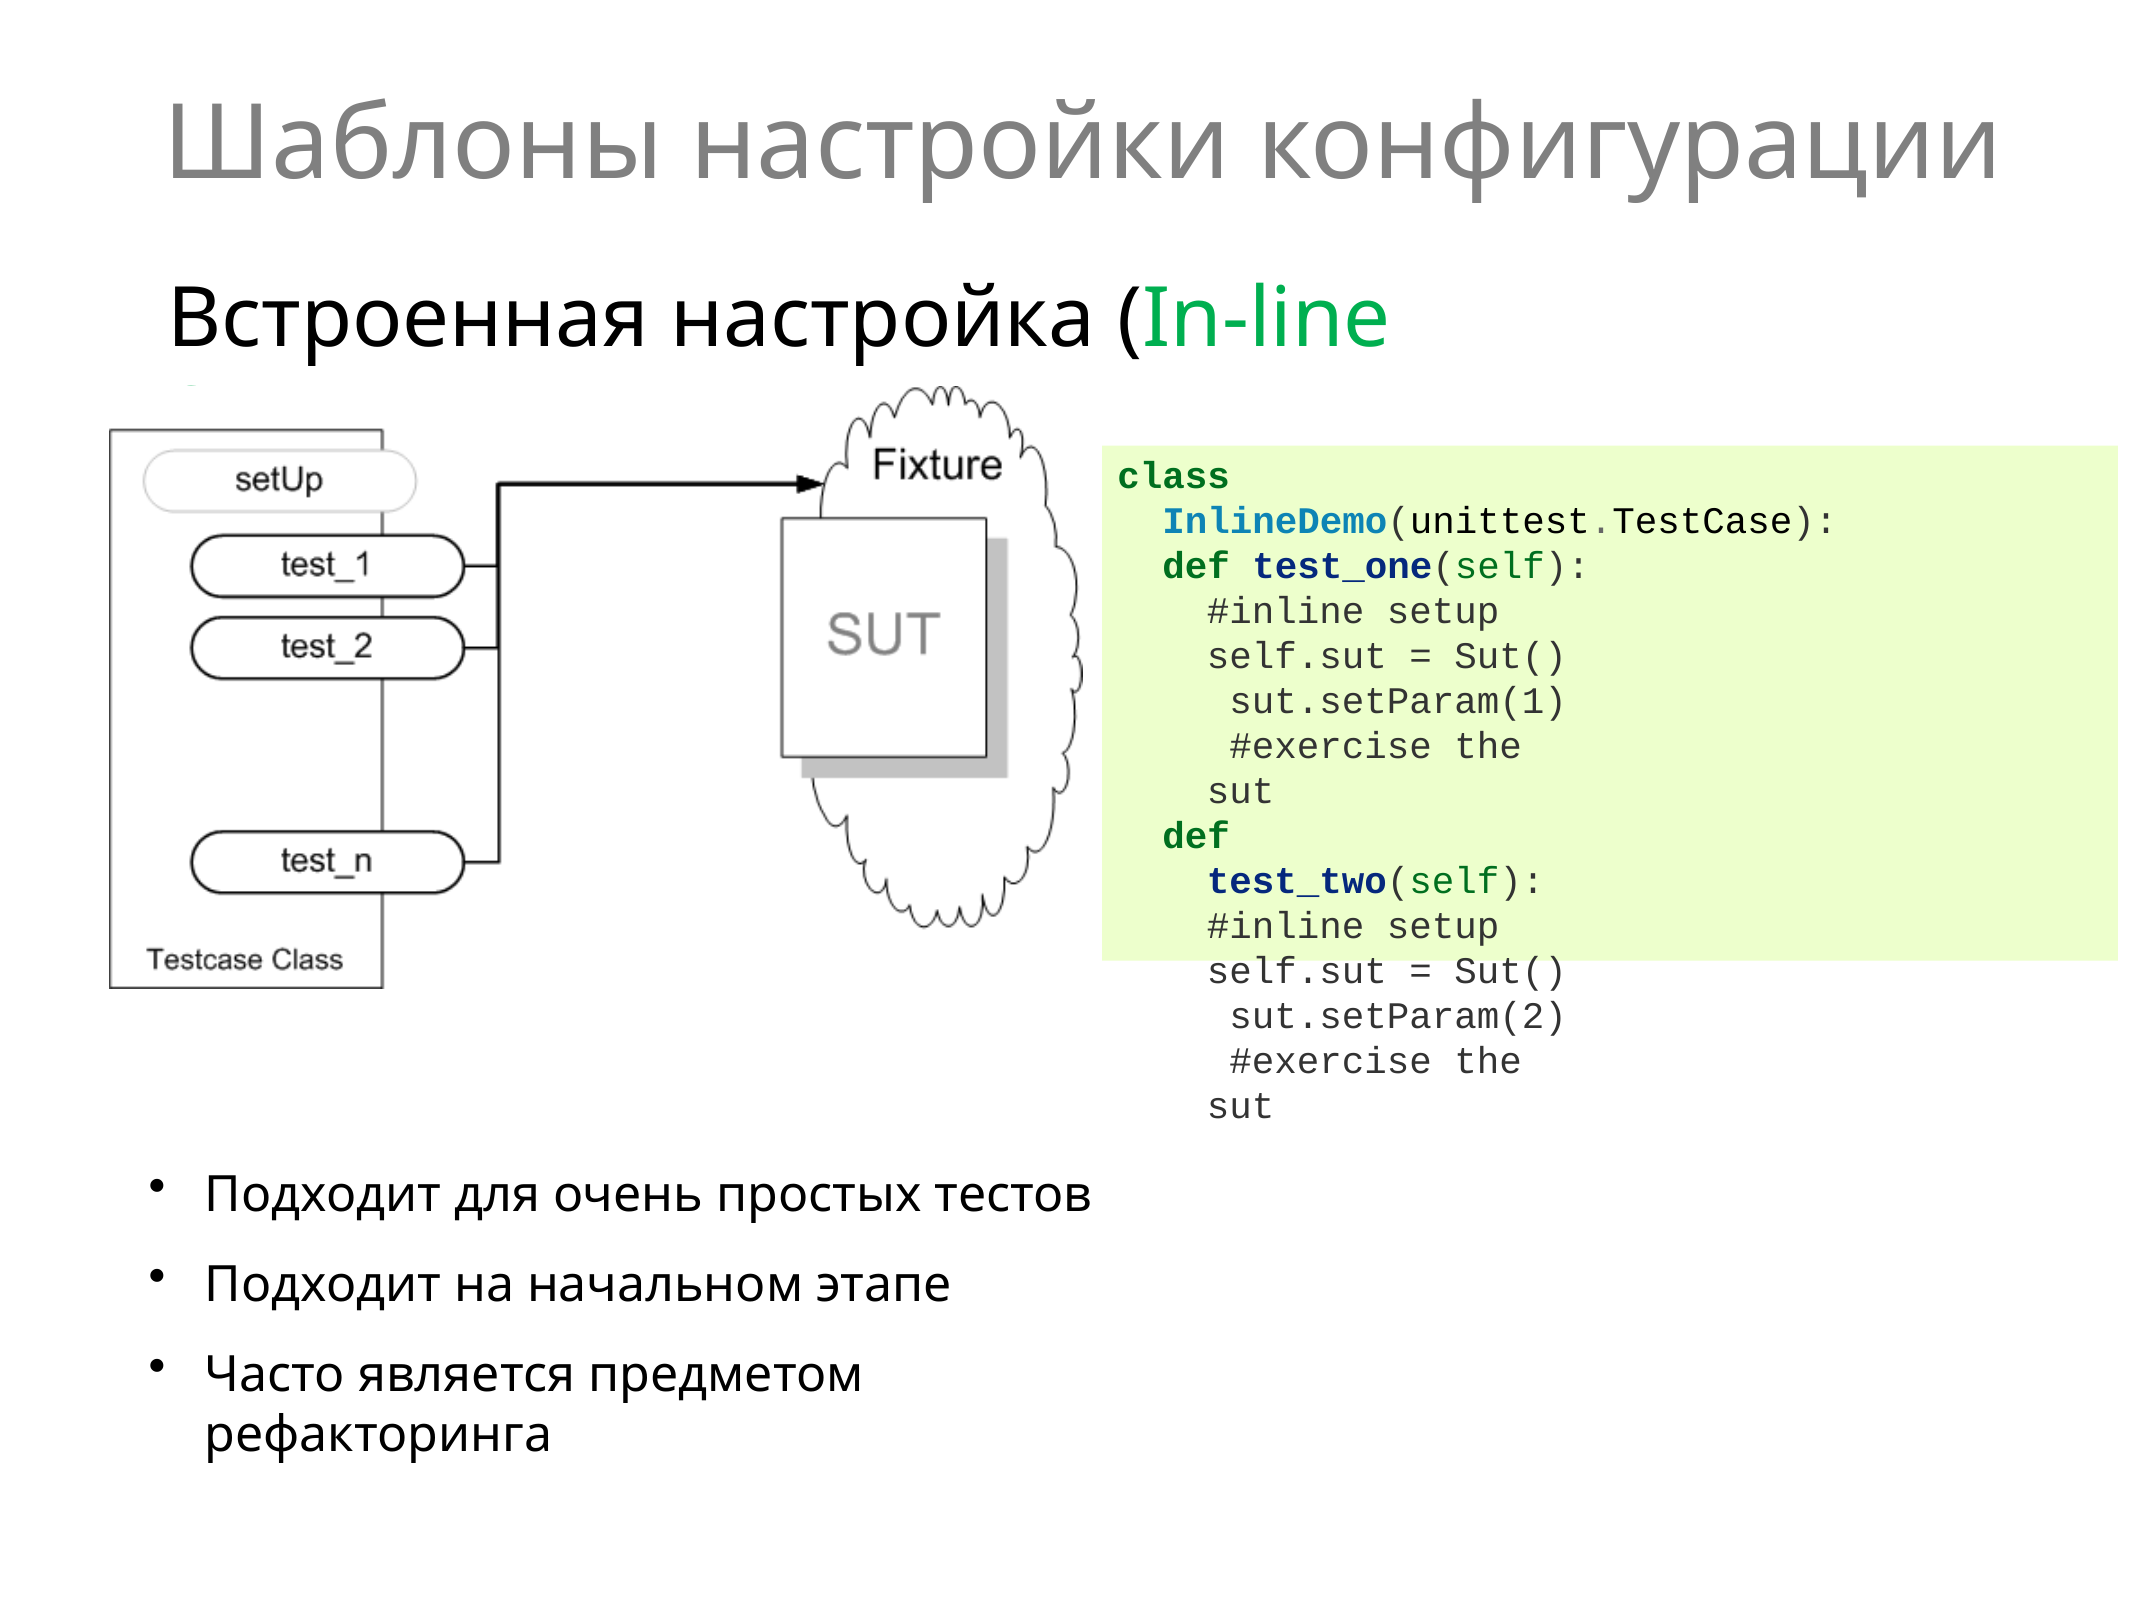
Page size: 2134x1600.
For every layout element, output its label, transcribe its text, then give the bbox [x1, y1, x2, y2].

picture [109, 386, 1083, 990]
text_box class InlineDemo(unittest.TestCase): def test_one(self): #inline setup self.sut = Sut() sut.setParam(1) #exercise the sut def test_two(self): #inline setup self.sut = Sut() sut.setParam(2) #exercise the sut [1115, 449, 1926, 949]
text_box Встроенная настройка (In-line Setup) [165, 261, 1595, 366]
text_box [1102, 445, 2118, 961]
title Шаблоны настройки конфигурации [161, 72, 2063, 150]
text_box Подходит для очень простых тестов Подходит на начальном этапе Часто является предметом рефакторинга [146, 1129, 1176, 1404]
